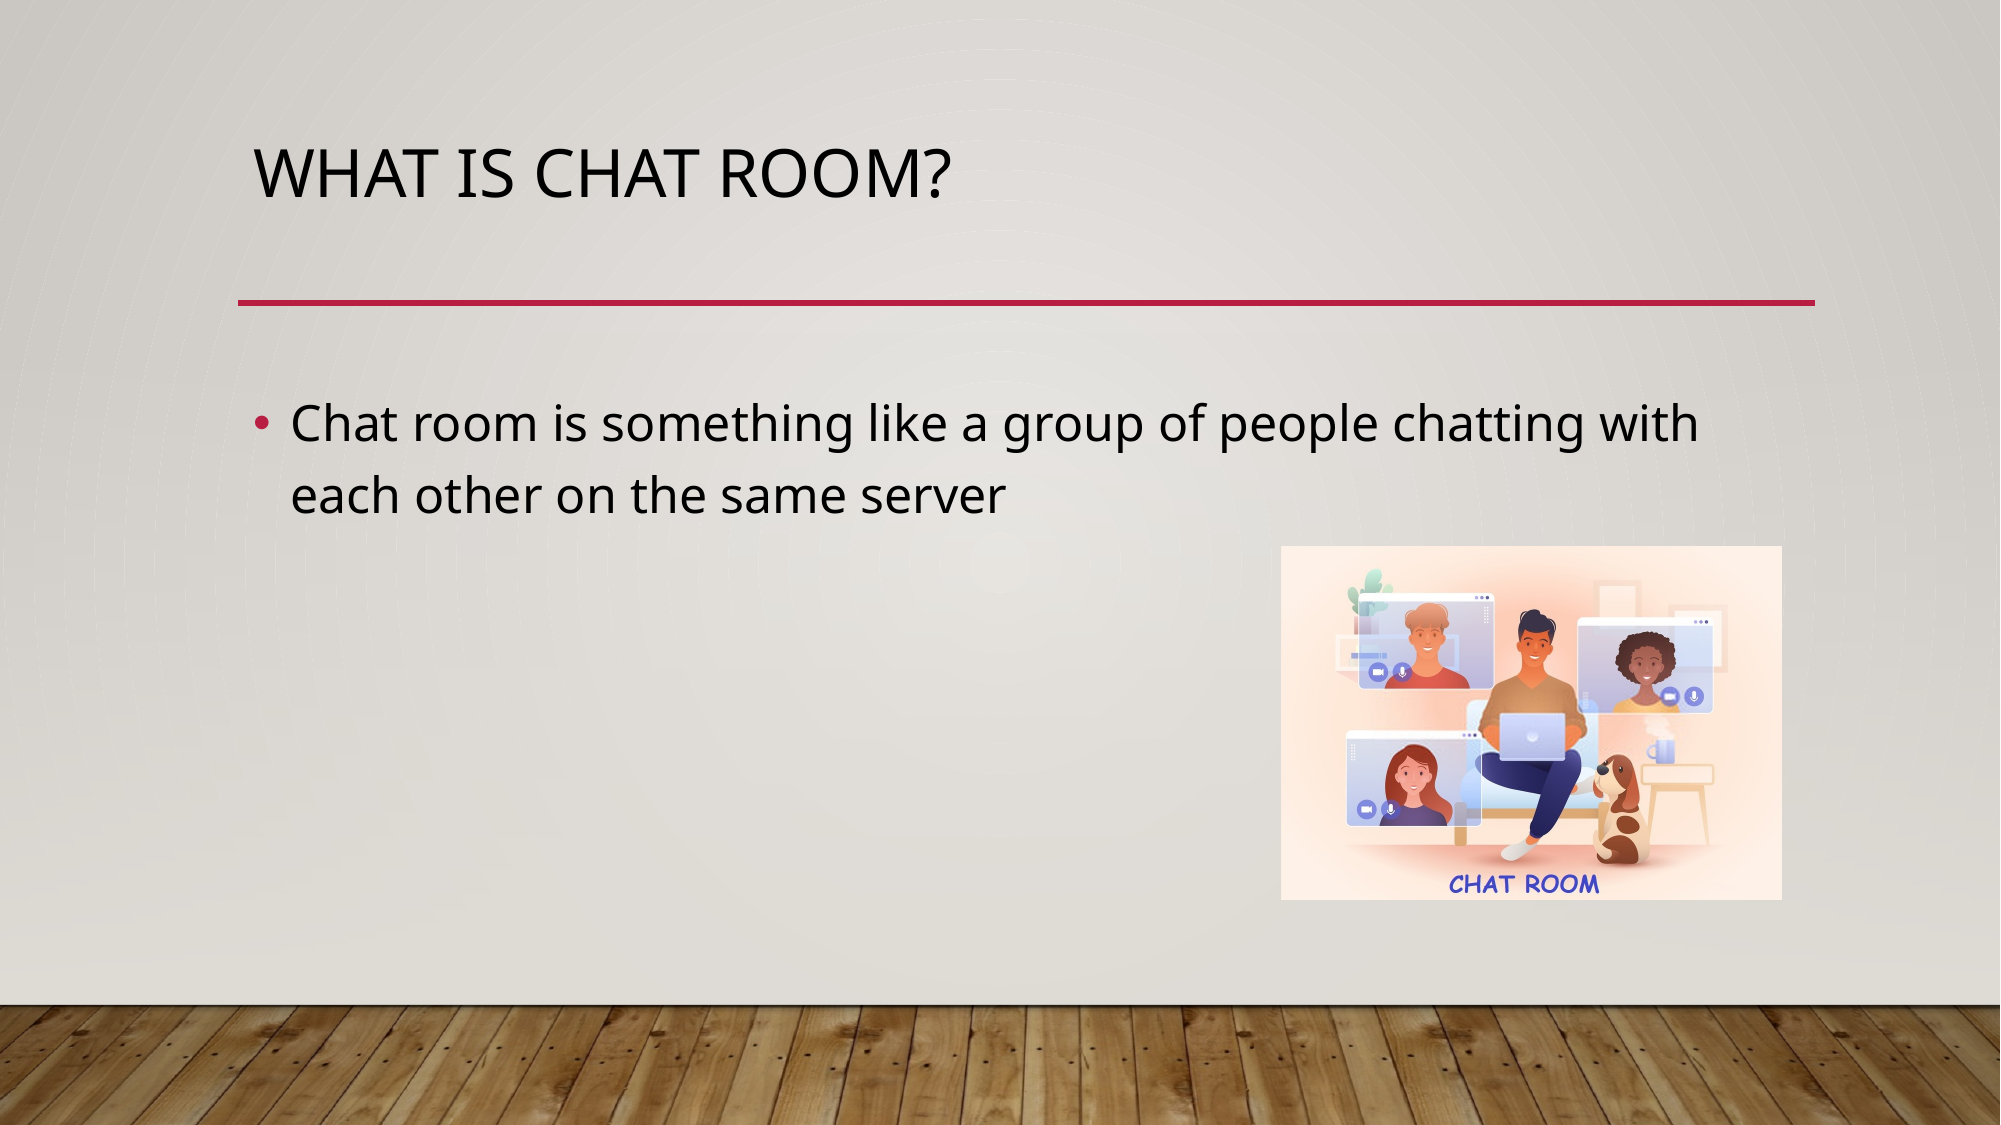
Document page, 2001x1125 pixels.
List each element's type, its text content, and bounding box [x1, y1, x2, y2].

title What is chat room? [238, 131, 1814, 305]
picture [1281, 546, 1782, 901]
list Chat room is something like a group of people chatting with each other on the same server [238, 372, 1814, 939]
picture [0, 1005, 2000, 1125]
